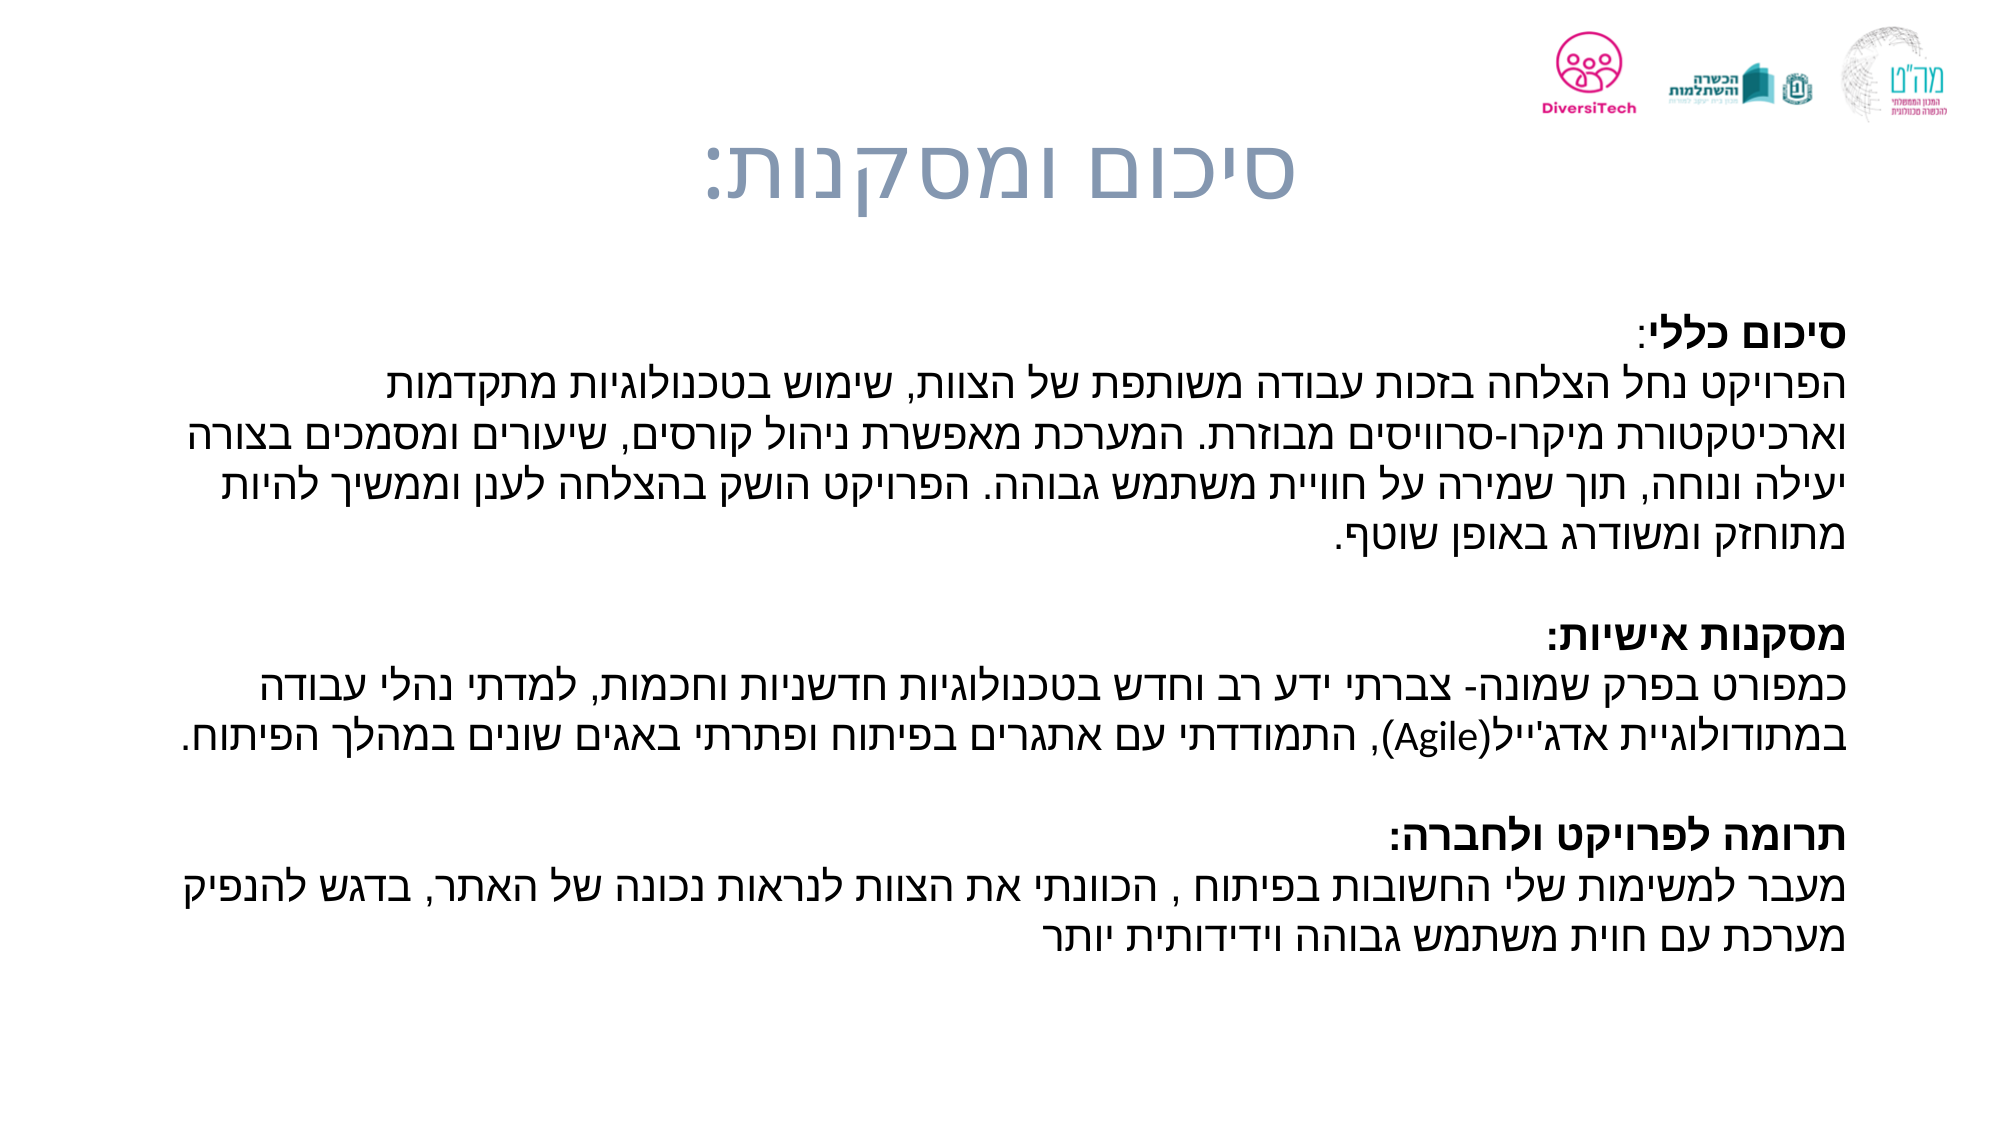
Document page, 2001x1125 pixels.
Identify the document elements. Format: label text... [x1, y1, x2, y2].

title סיכום ומסקנות: [137, 59, 1863, 278]
picture [1498, 24, 1985, 125]
list סיכום כללי: הפרויקט נחל הצלחה בזכות עבודה משותפת של הצוות, שימוש בטכנולוגיות מתקדמות וארכיטקטורת מיקרו-סרוויסים מבוזרת. המערכת מאפשרת ניהול קורסים, שיעורים ומסמכים בצורה יעילה ונוחה, תוך שמירה על חוויית משתמש גבוהה. הפרויקט הושק בהצלחה לענן וממשיך להיות מתוחזק ומשודרג באופן שוטף. מסקנות אישיות: כמפורט בפרק שמונה- צברתי ידע רב וחדש בטכנולוגיות חדשניות וחכמות, למדתי נהלי עבודה במתודולוגיית אדג'ייל(Agile), התמודדתי עם אתגרים בפיתוח ופתרתי באגים שונים במהלך הפיתוח. תרומה לפרויקט ולחברה: מעבר למשימות שלי החשובות בפיתוח , הכוונתי את הצוות לנראות נכונה של האתר, בדגש להנפיק מערכת עם חוית משתמש גבוהה וידידותית יותר [137, 299, 1863, 1014]
